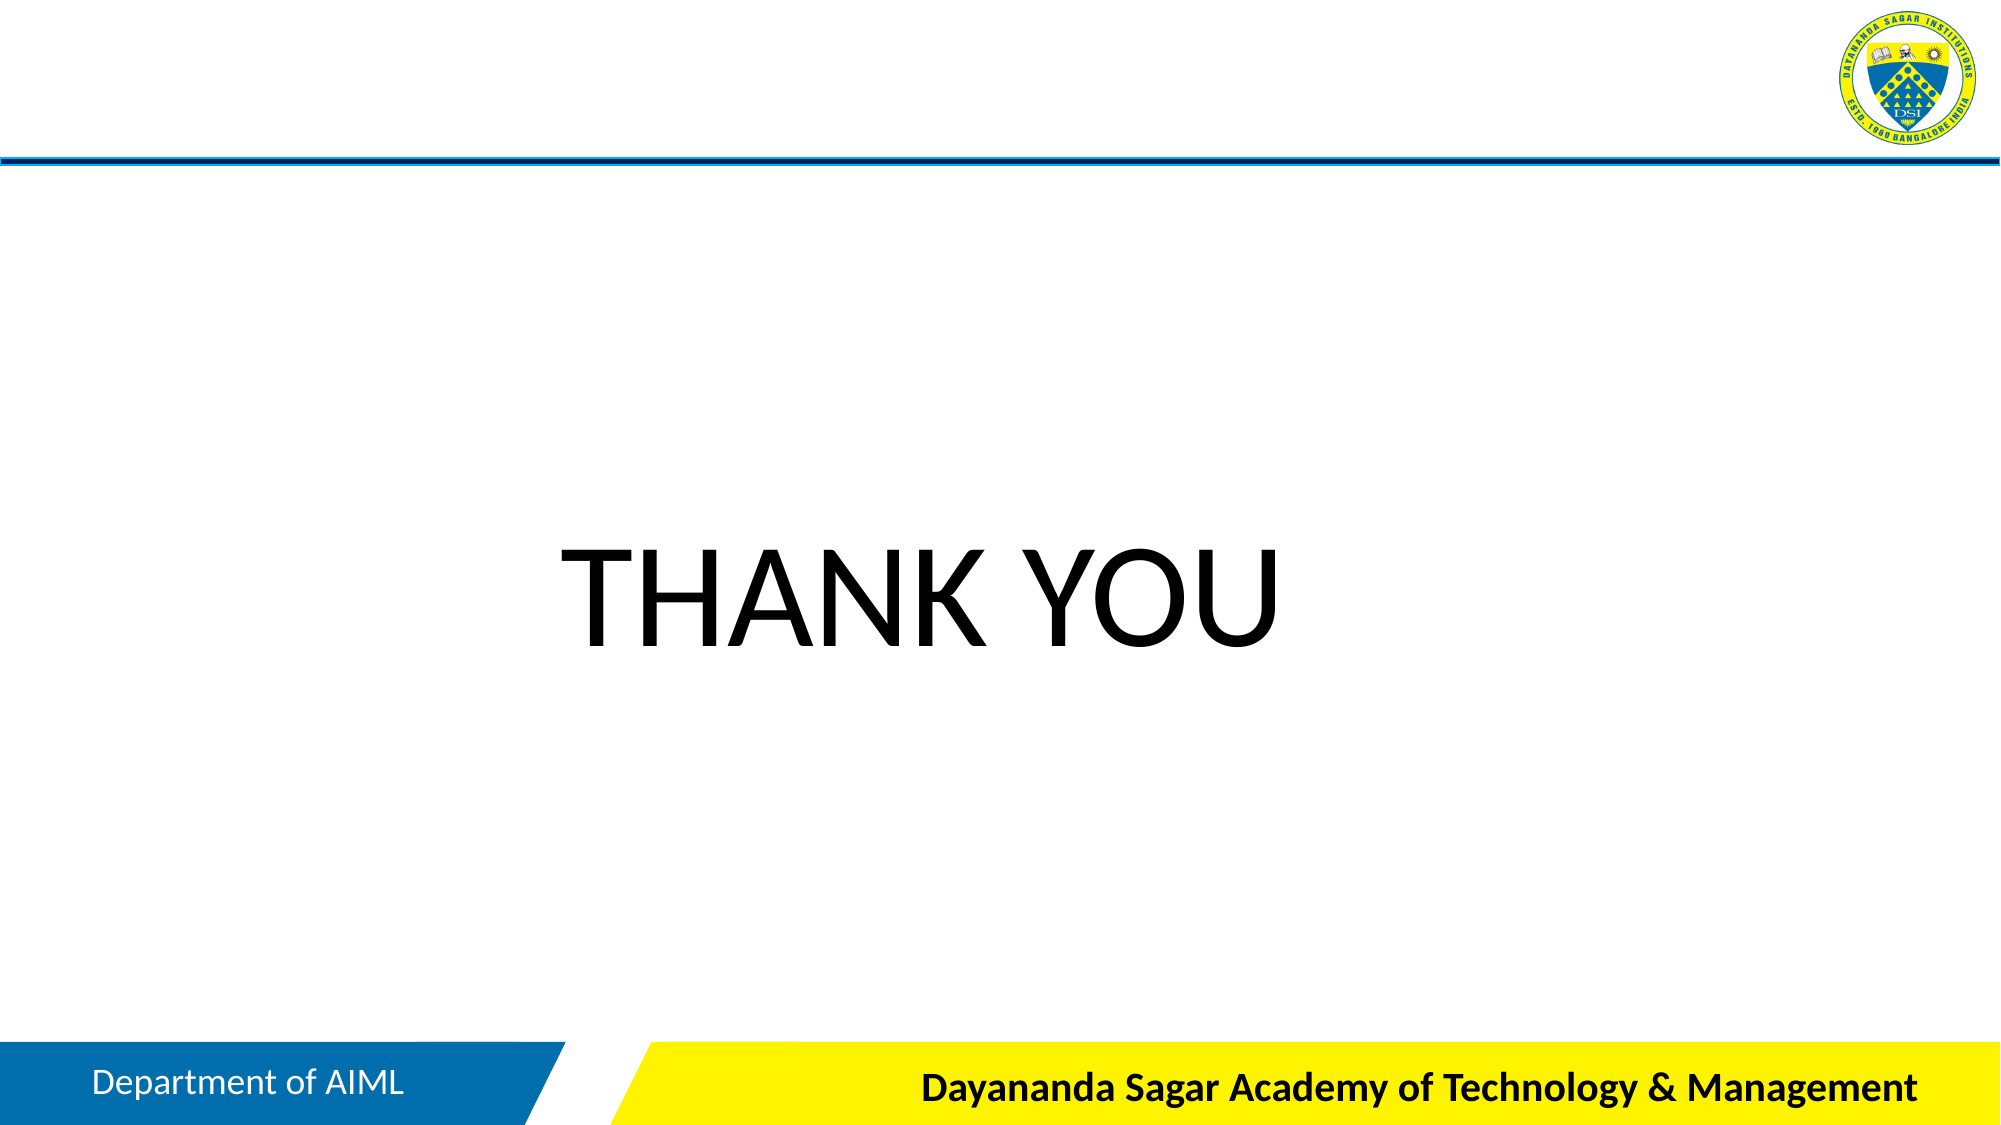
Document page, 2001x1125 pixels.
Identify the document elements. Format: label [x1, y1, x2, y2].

text_box [0, 11, 2000, 1125]
